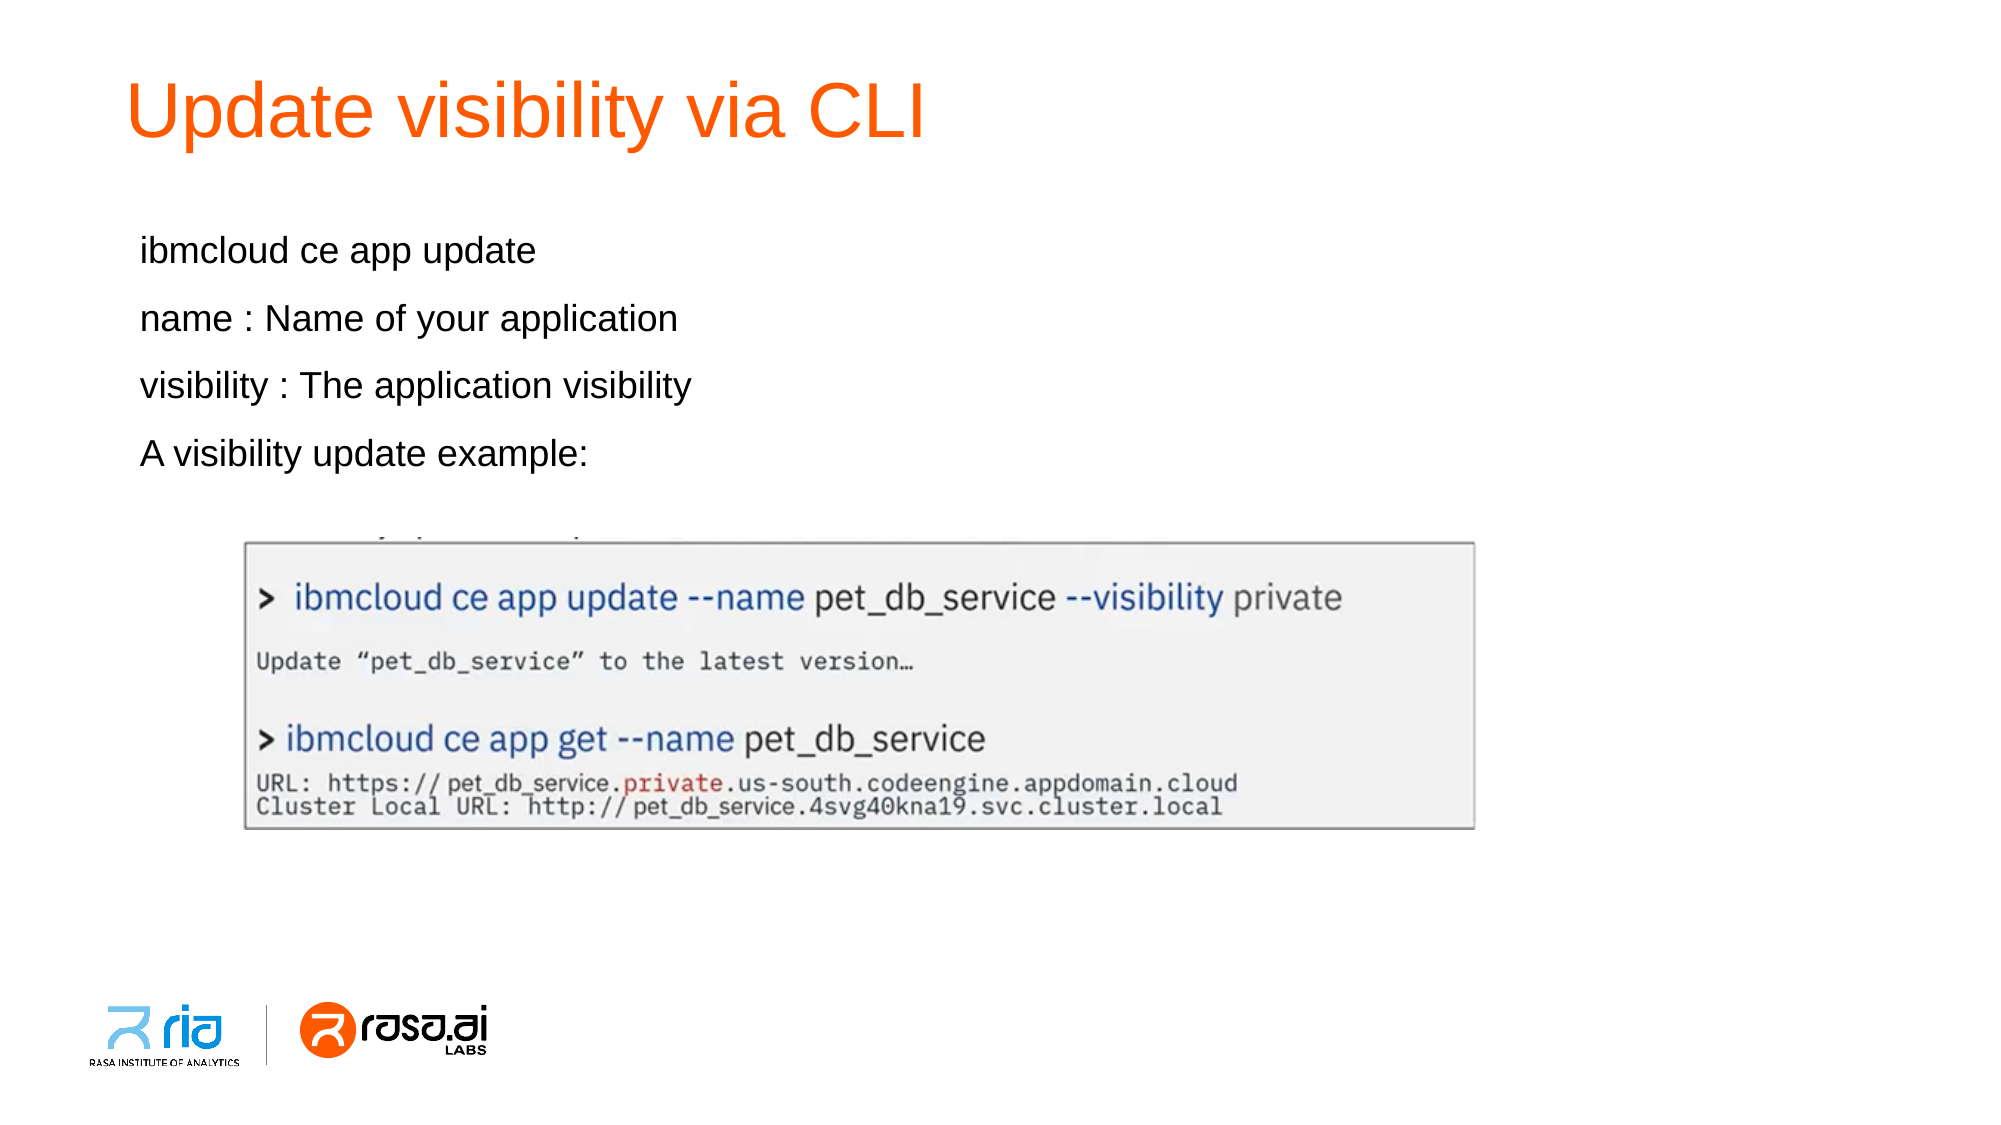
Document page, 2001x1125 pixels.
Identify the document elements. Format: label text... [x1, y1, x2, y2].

text_box ibmcloud ce app update name : Name of your application visibility : The application visibility A visibility update example: [124, 196, 1126, 482]
title Update visibility via CLI [125, 59, 1791, 154]
picture [241, 537, 1479, 830]
picture [78, 992, 250, 1078]
